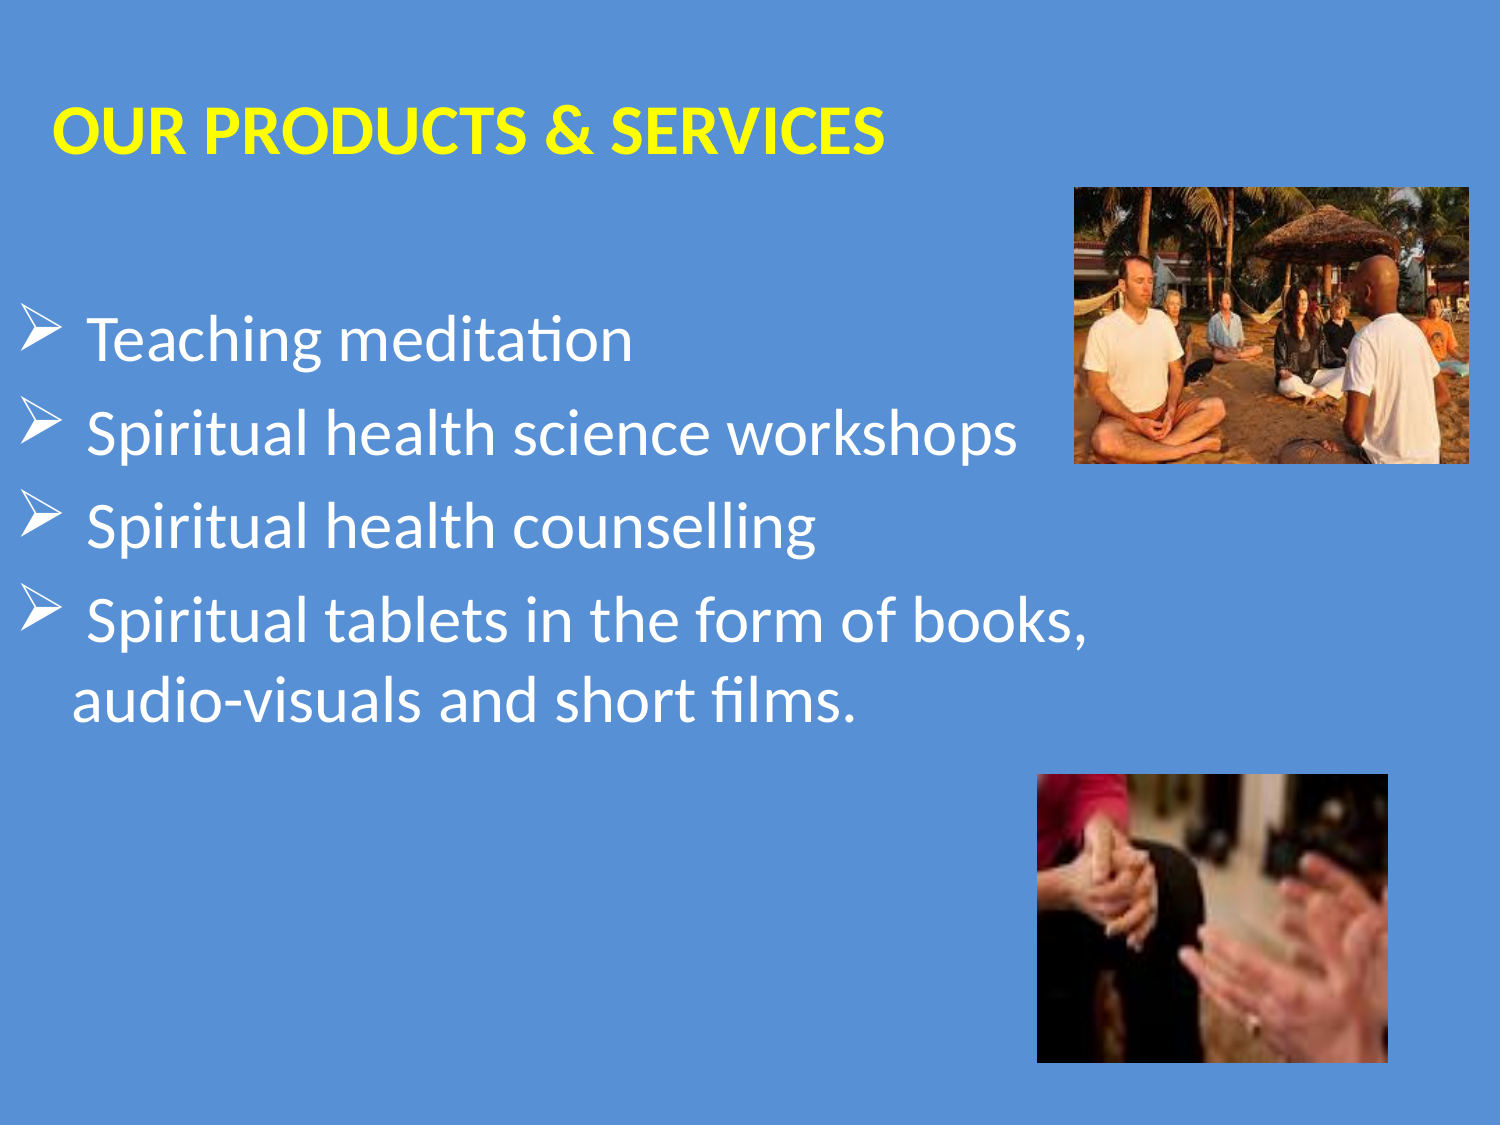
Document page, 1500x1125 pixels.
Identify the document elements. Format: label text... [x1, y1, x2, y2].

picture [1074, 187, 1469, 465]
picture [1037, 774, 1388, 1063]
list Teaching meditation Spiritual health science workshops Spiritual health counselling Spiritual tablets in the form of books, audio-visuals and short films. [0, 287, 1150, 1088]
title OUR PRODUCTS & SERVICES [37, 75, 1388, 263]
